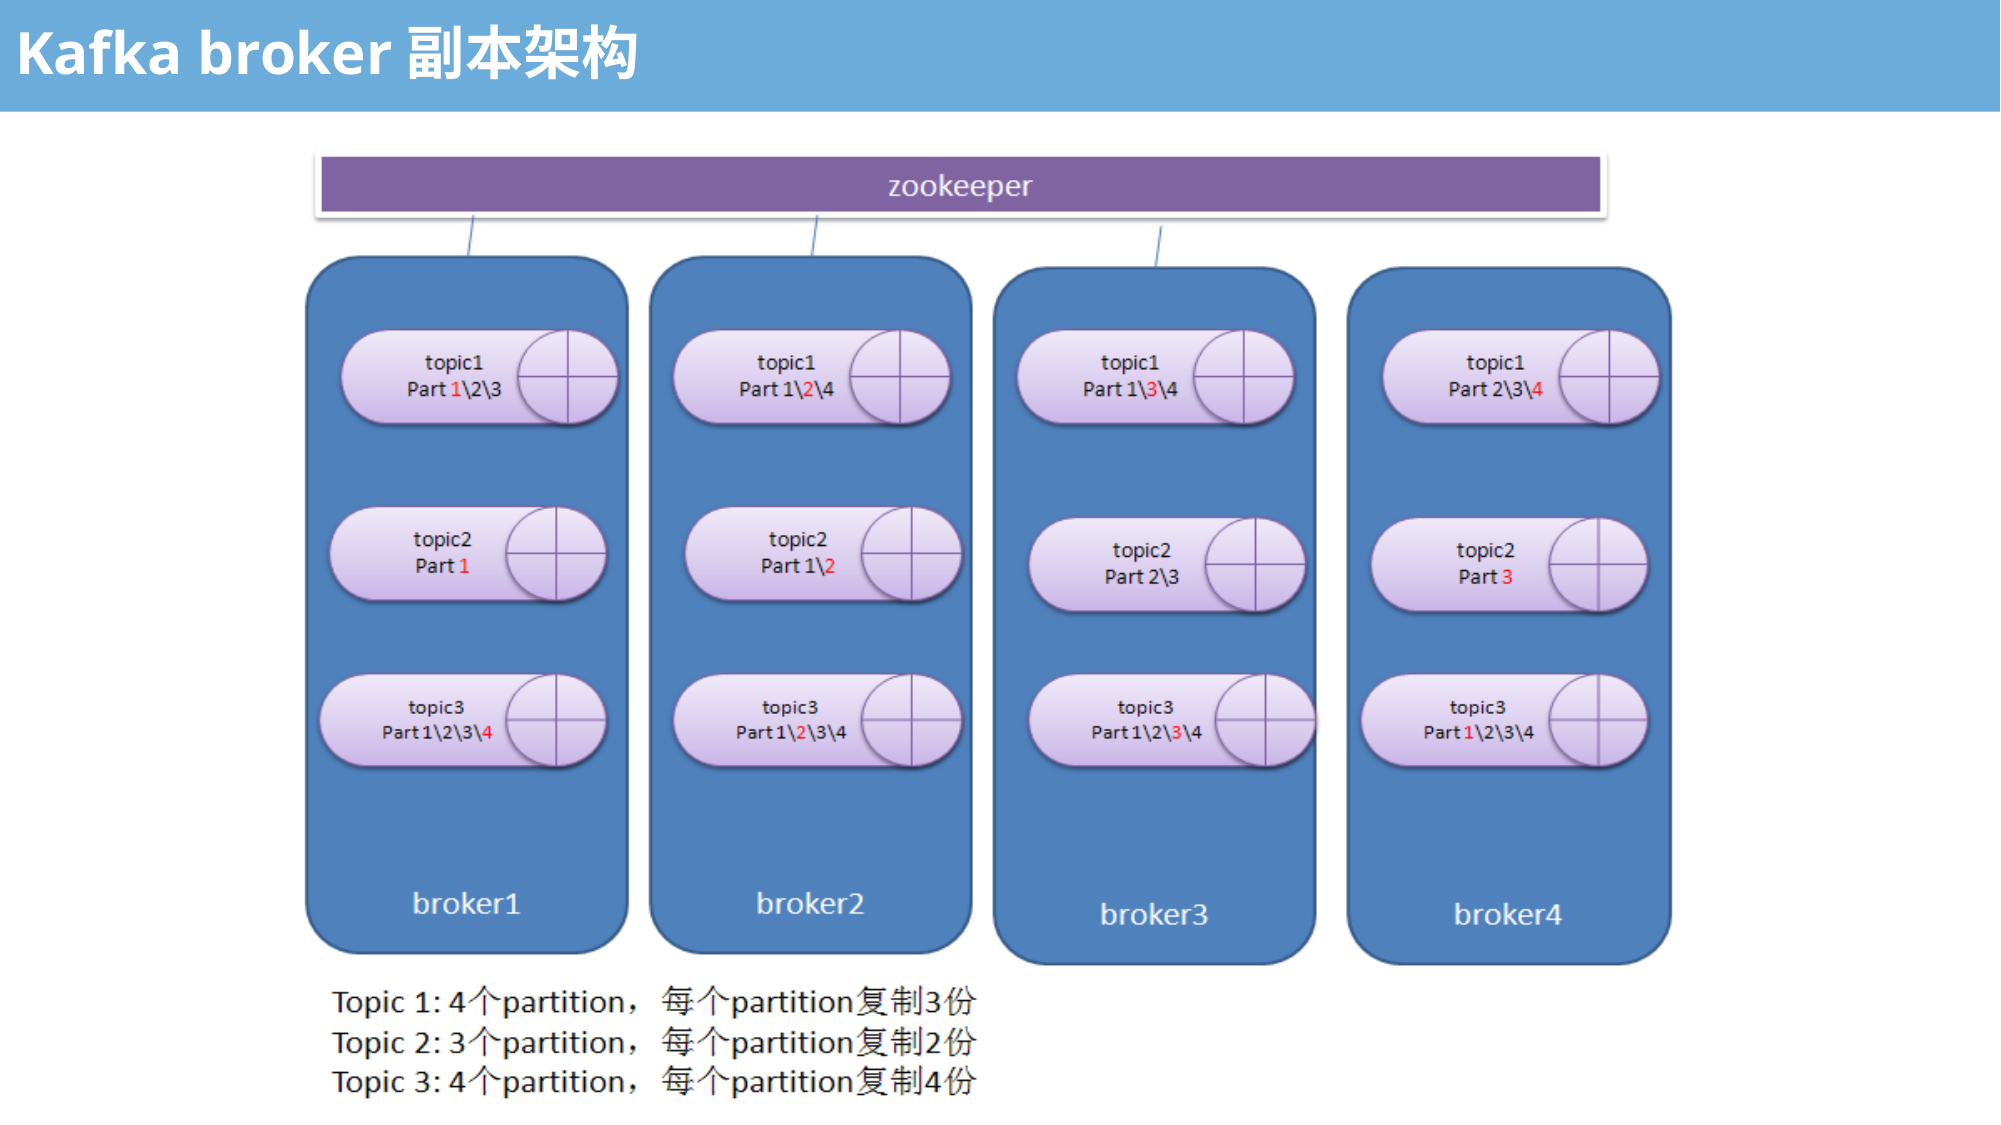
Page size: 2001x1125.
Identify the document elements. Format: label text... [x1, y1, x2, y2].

title Kafka broker副本架构 [0, 0, 2000, 112]
picture [277, 118, 1689, 1108]
